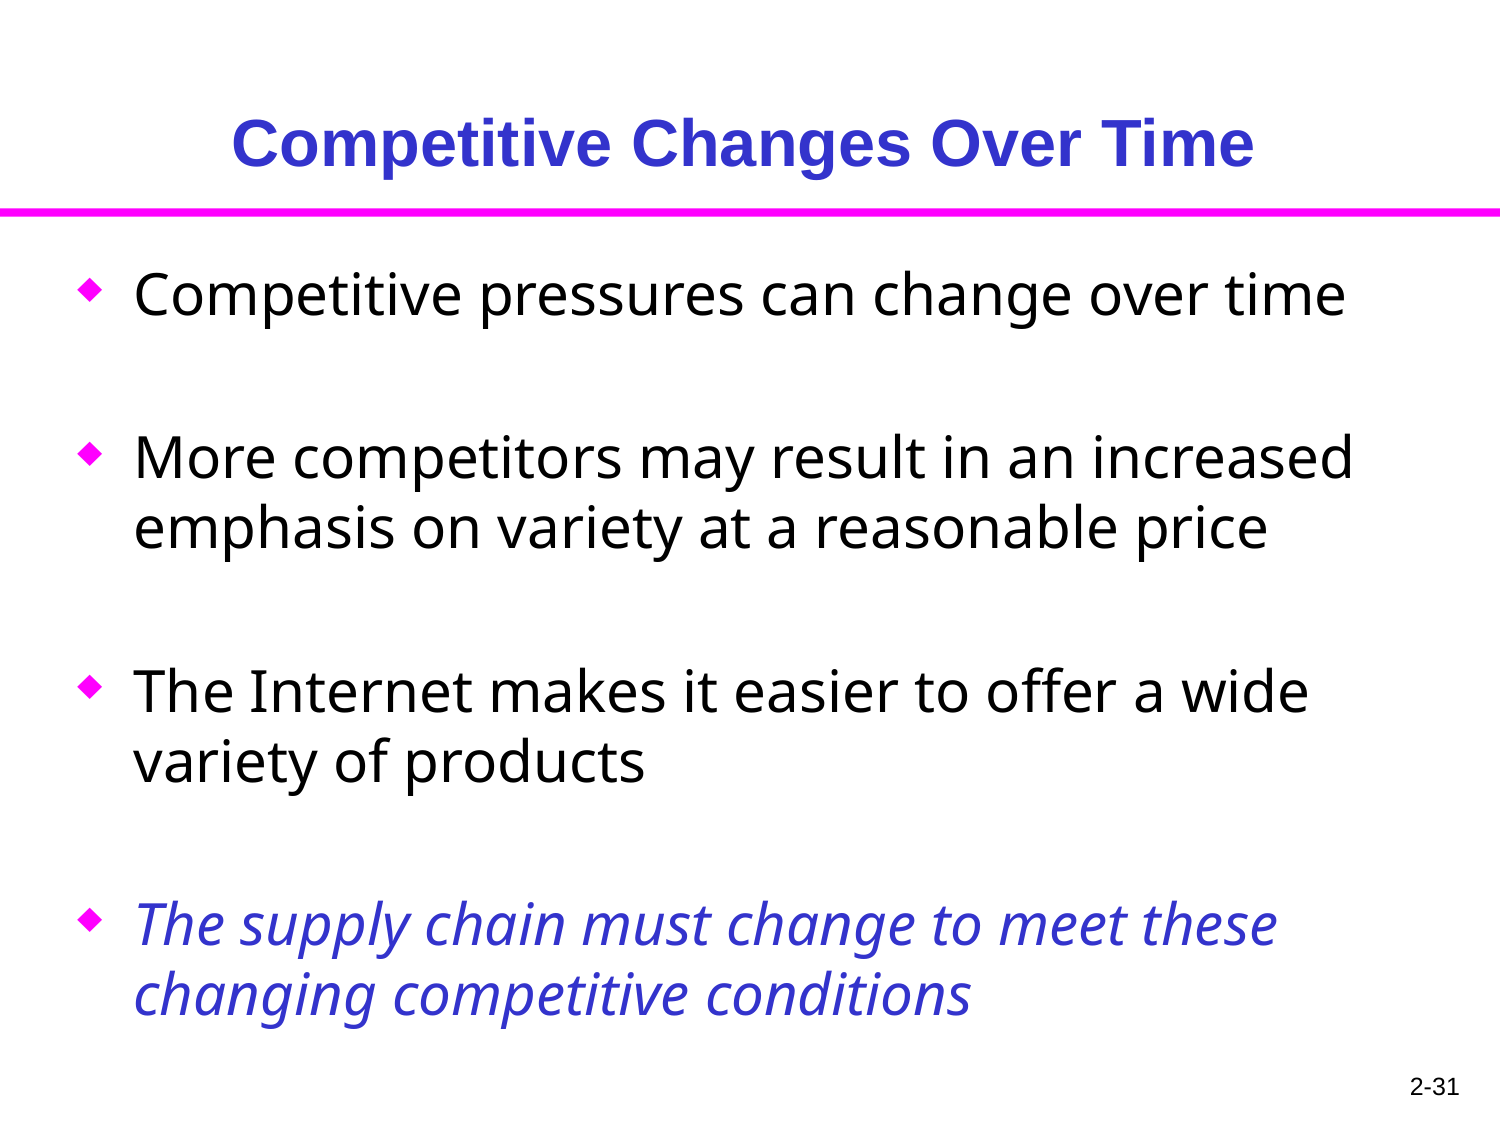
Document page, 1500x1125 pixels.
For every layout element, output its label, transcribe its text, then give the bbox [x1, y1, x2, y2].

title Competitive Changes Over Time [62, 50, 1425, 188]
list Competitive pressures can change over time More competitors may result in an increased emphasis on variety at a reasonable price The Internet makes it easier to offer a wide variety of products The supply chain must change to meet these changing competitive conditions [62, 249, 1425, 1075]
slide_number 2-31 [1162, 1062, 1475, 1125]
